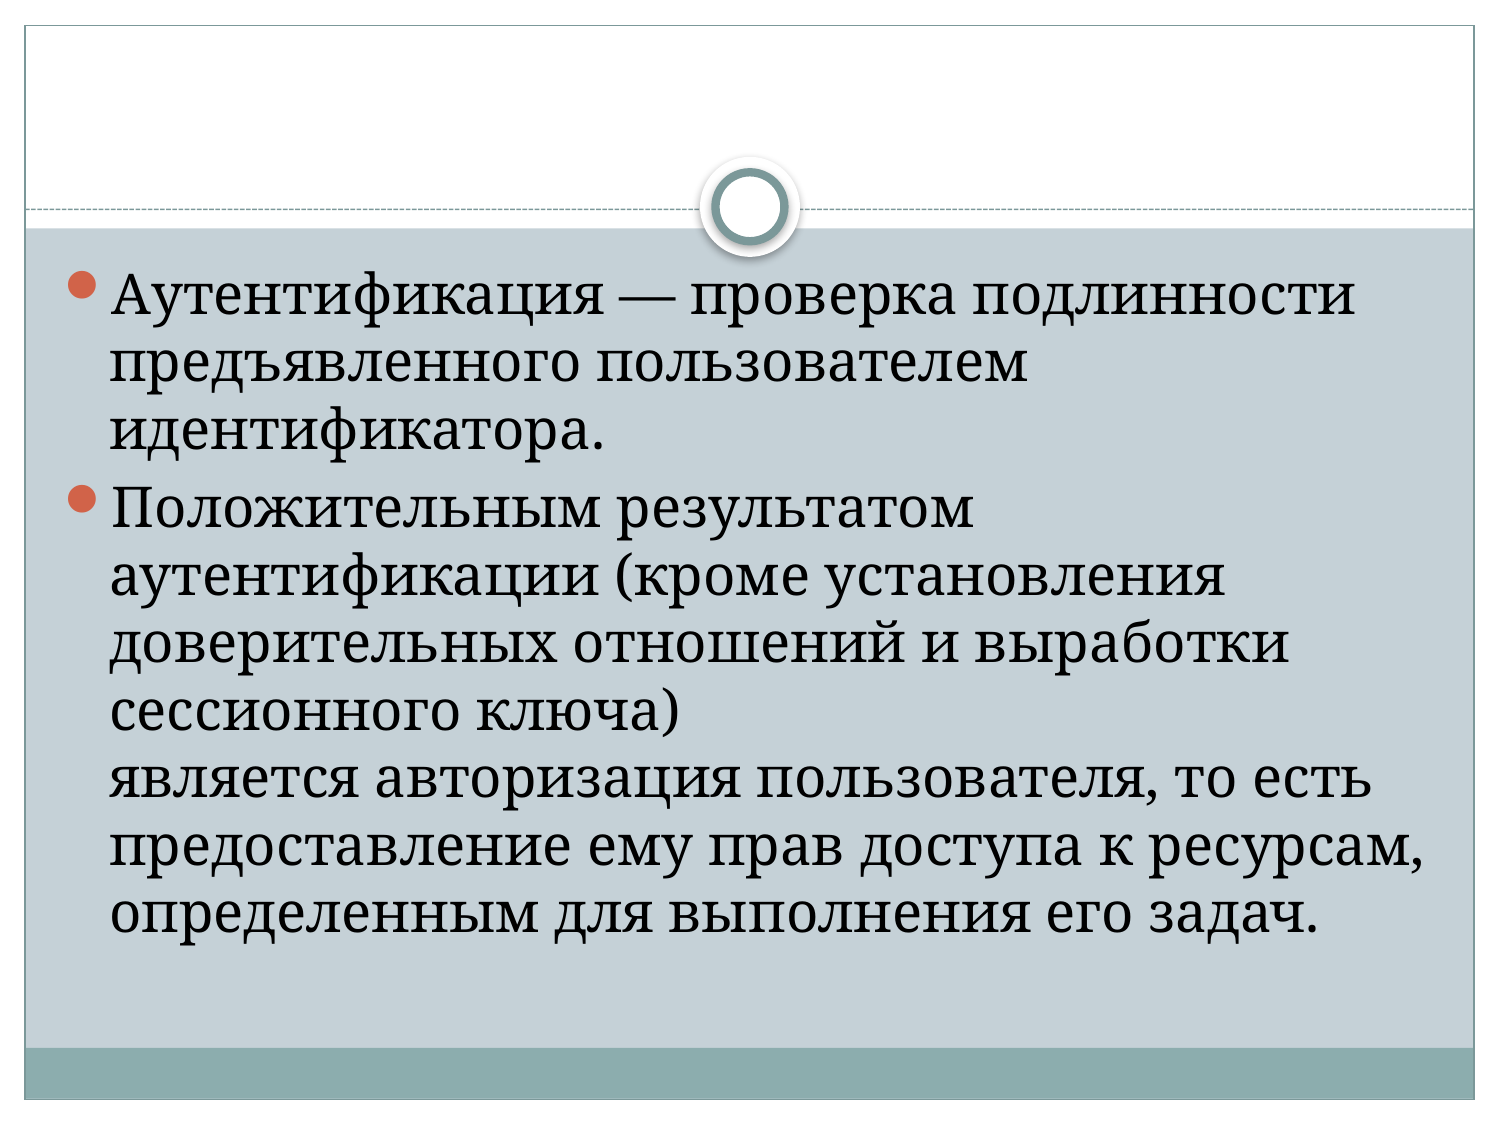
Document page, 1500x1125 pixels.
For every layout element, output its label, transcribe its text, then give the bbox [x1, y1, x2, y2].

list Аутентификация — проверка подлинности предъявленного пользователем идентификатора. Положительным результатом аутентификации (кроме установления доверительных отношений и выработки сессионного ключа) является авторизация пользователя, то есть предоставление ему прав доступа к ресурсам, определенным для выполнения его задач. [49, 250, 1445, 1001]
